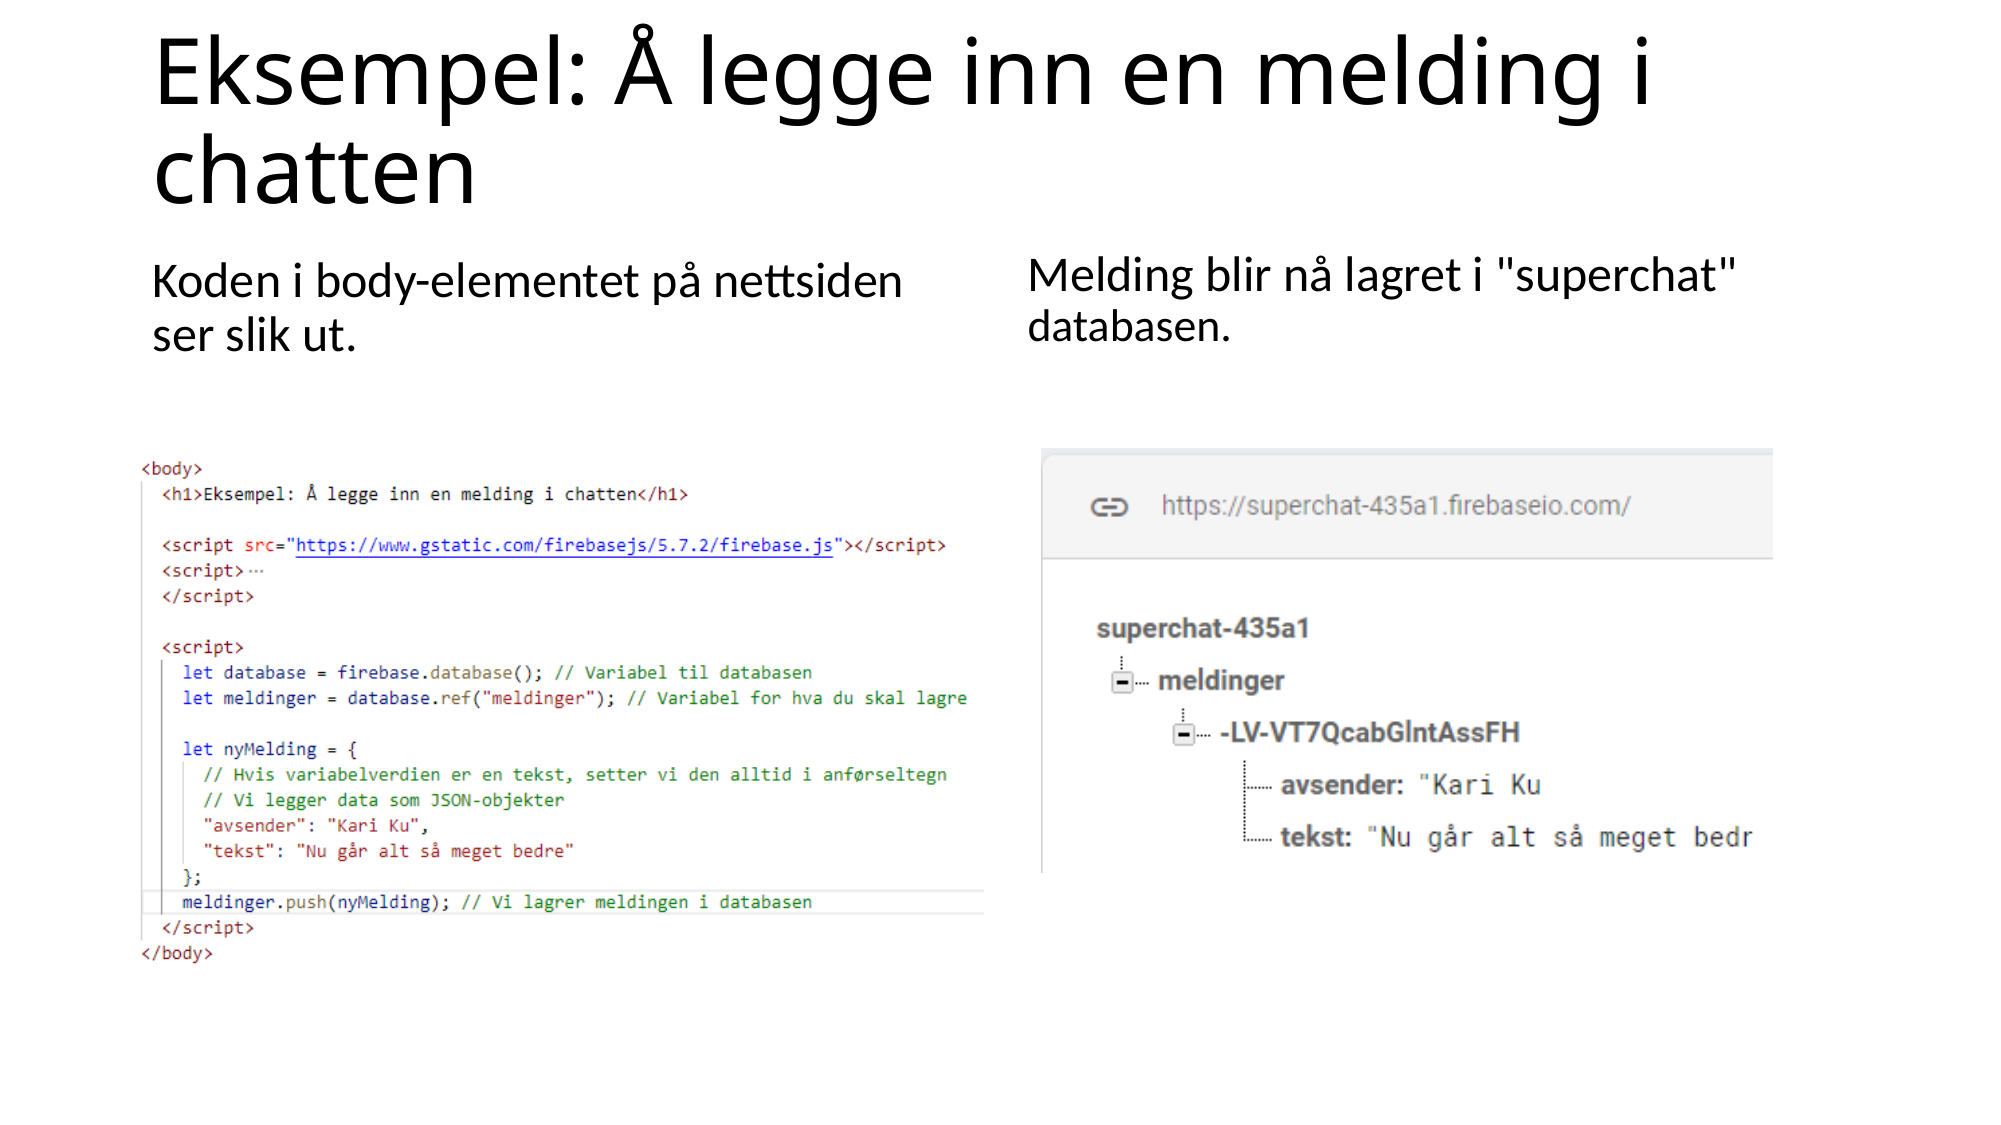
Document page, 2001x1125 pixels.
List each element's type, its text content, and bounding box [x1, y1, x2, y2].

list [137, 456, 984, 970]
title Eksempel: Å legge inn en melding i chatten [137, 59, 1863, 190]
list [1041, 448, 1773, 873]
list Koden i body-elementet på nettsiden ser slik ut. [137, 223, 984, 371]
list Melding blir nå lagret i "superchat" databasen. [1012, 233, 1863, 360]
